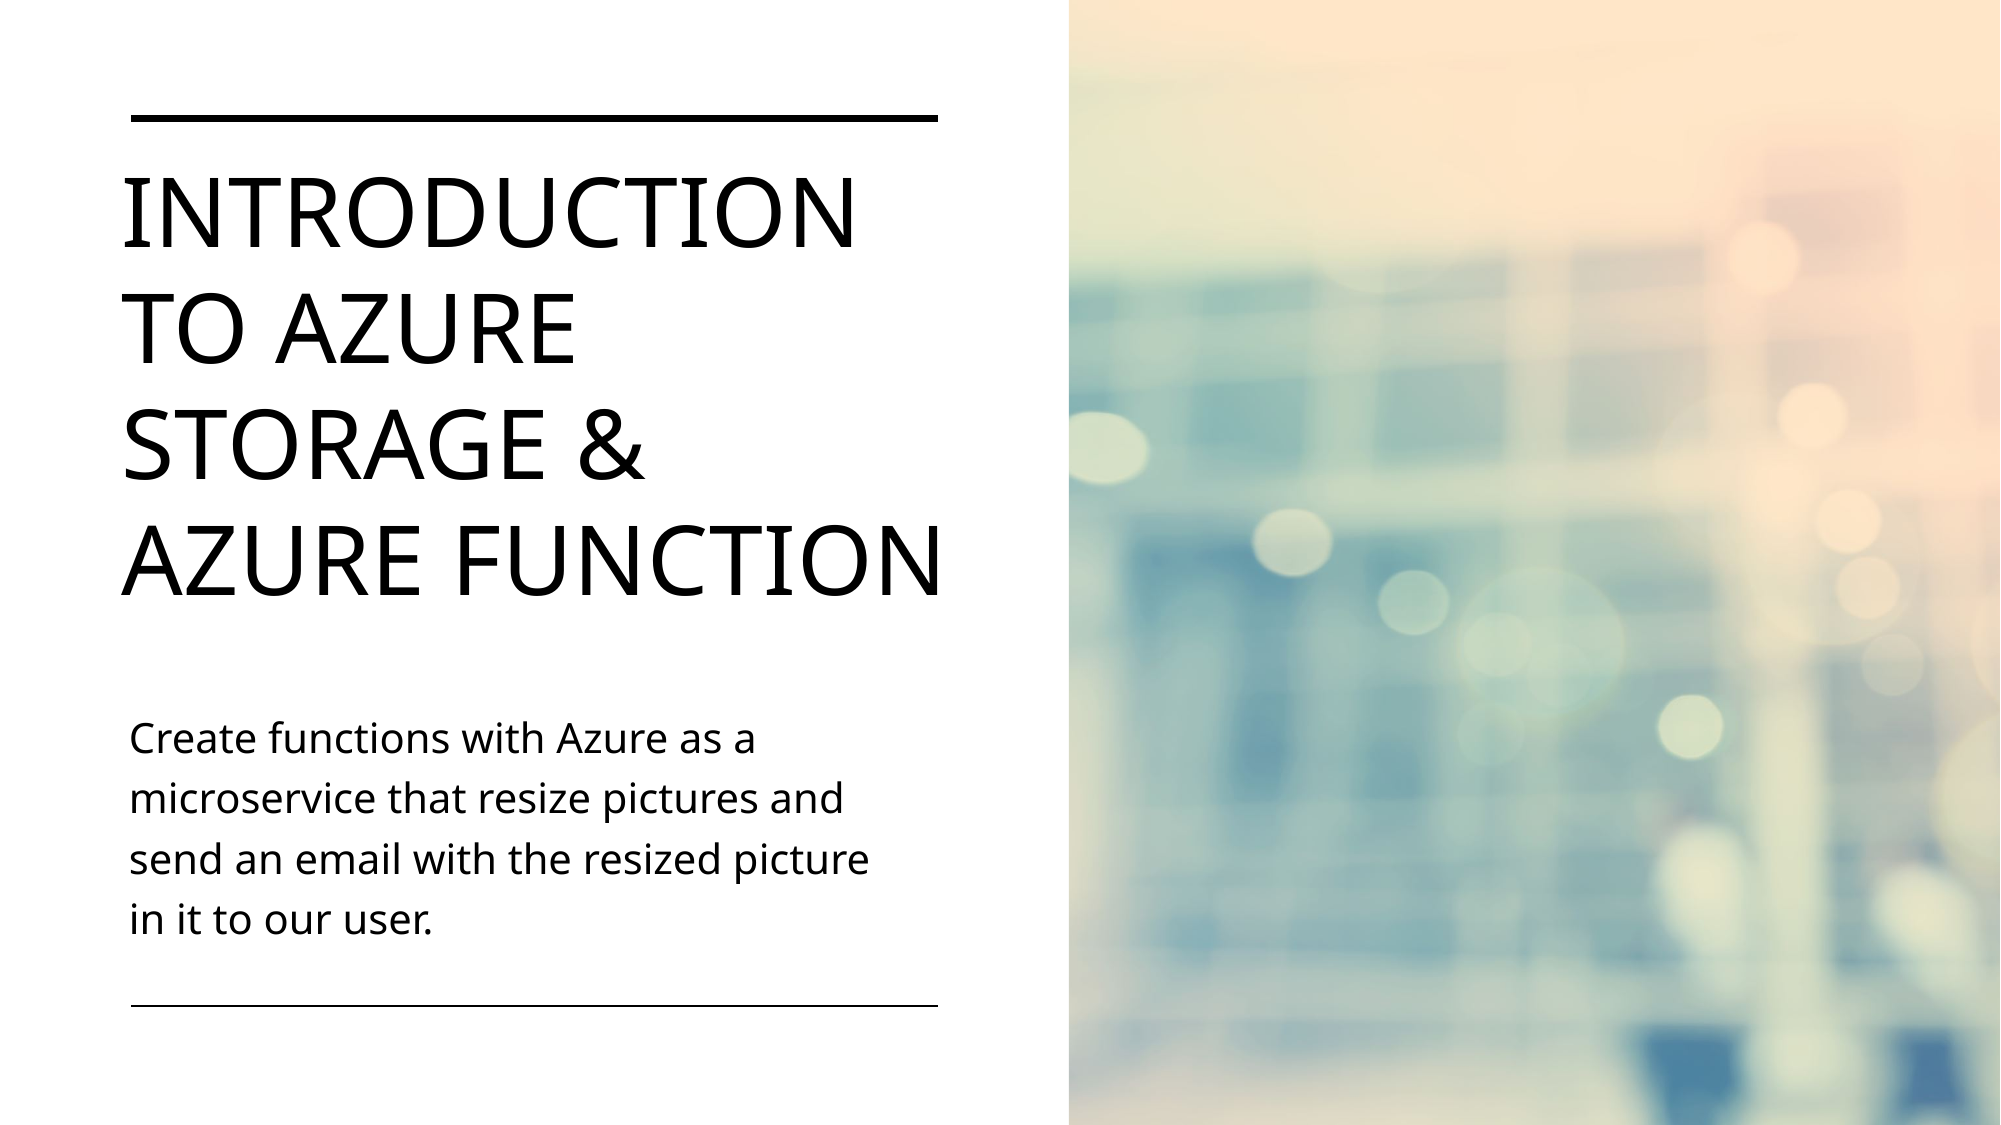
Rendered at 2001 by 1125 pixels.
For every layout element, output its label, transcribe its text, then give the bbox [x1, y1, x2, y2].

title Introduction to Azure STORAGE & AZURE FUNCTION [106, 143, 964, 667]
subtitle Create functions with Azure as a microservice that resize pictures and send an email with the resized picture in it to our user. [114, 690, 911, 950]
text_box [0, 0, 1068, 1125]
picture [1068, 0, 2000, 1125]
